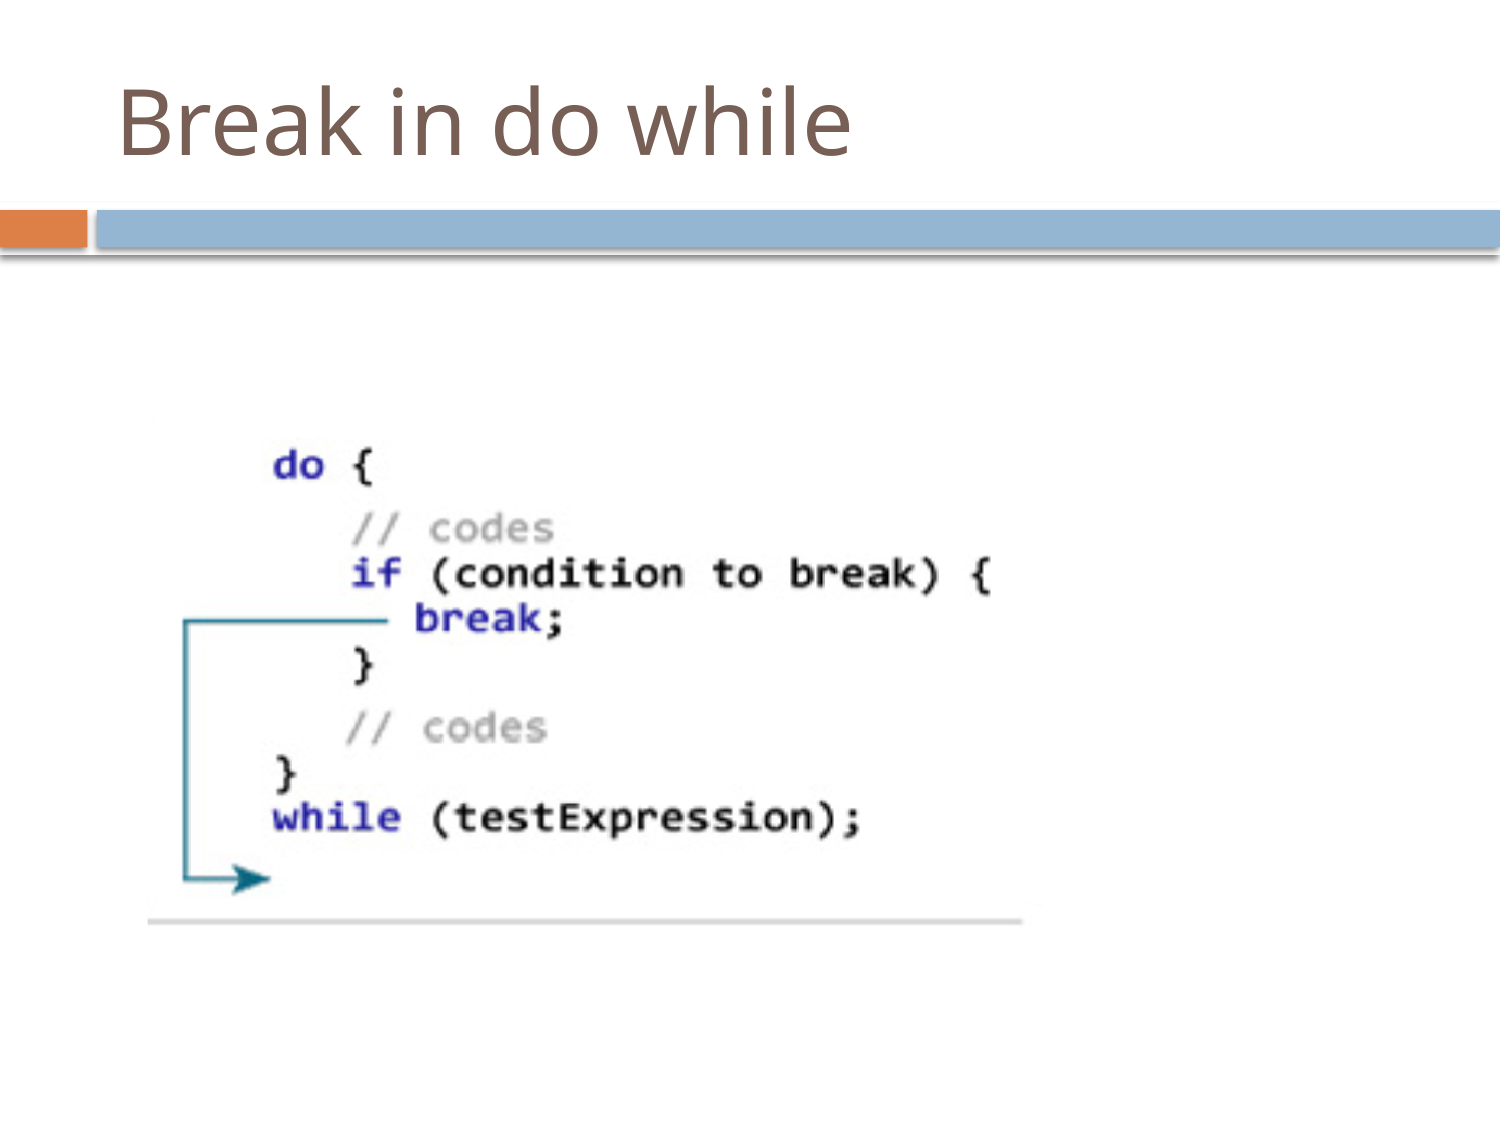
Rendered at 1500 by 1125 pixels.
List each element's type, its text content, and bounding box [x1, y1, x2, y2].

title Break in do while [100, 37, 1438, 200]
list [147, 349, 1176, 929]
